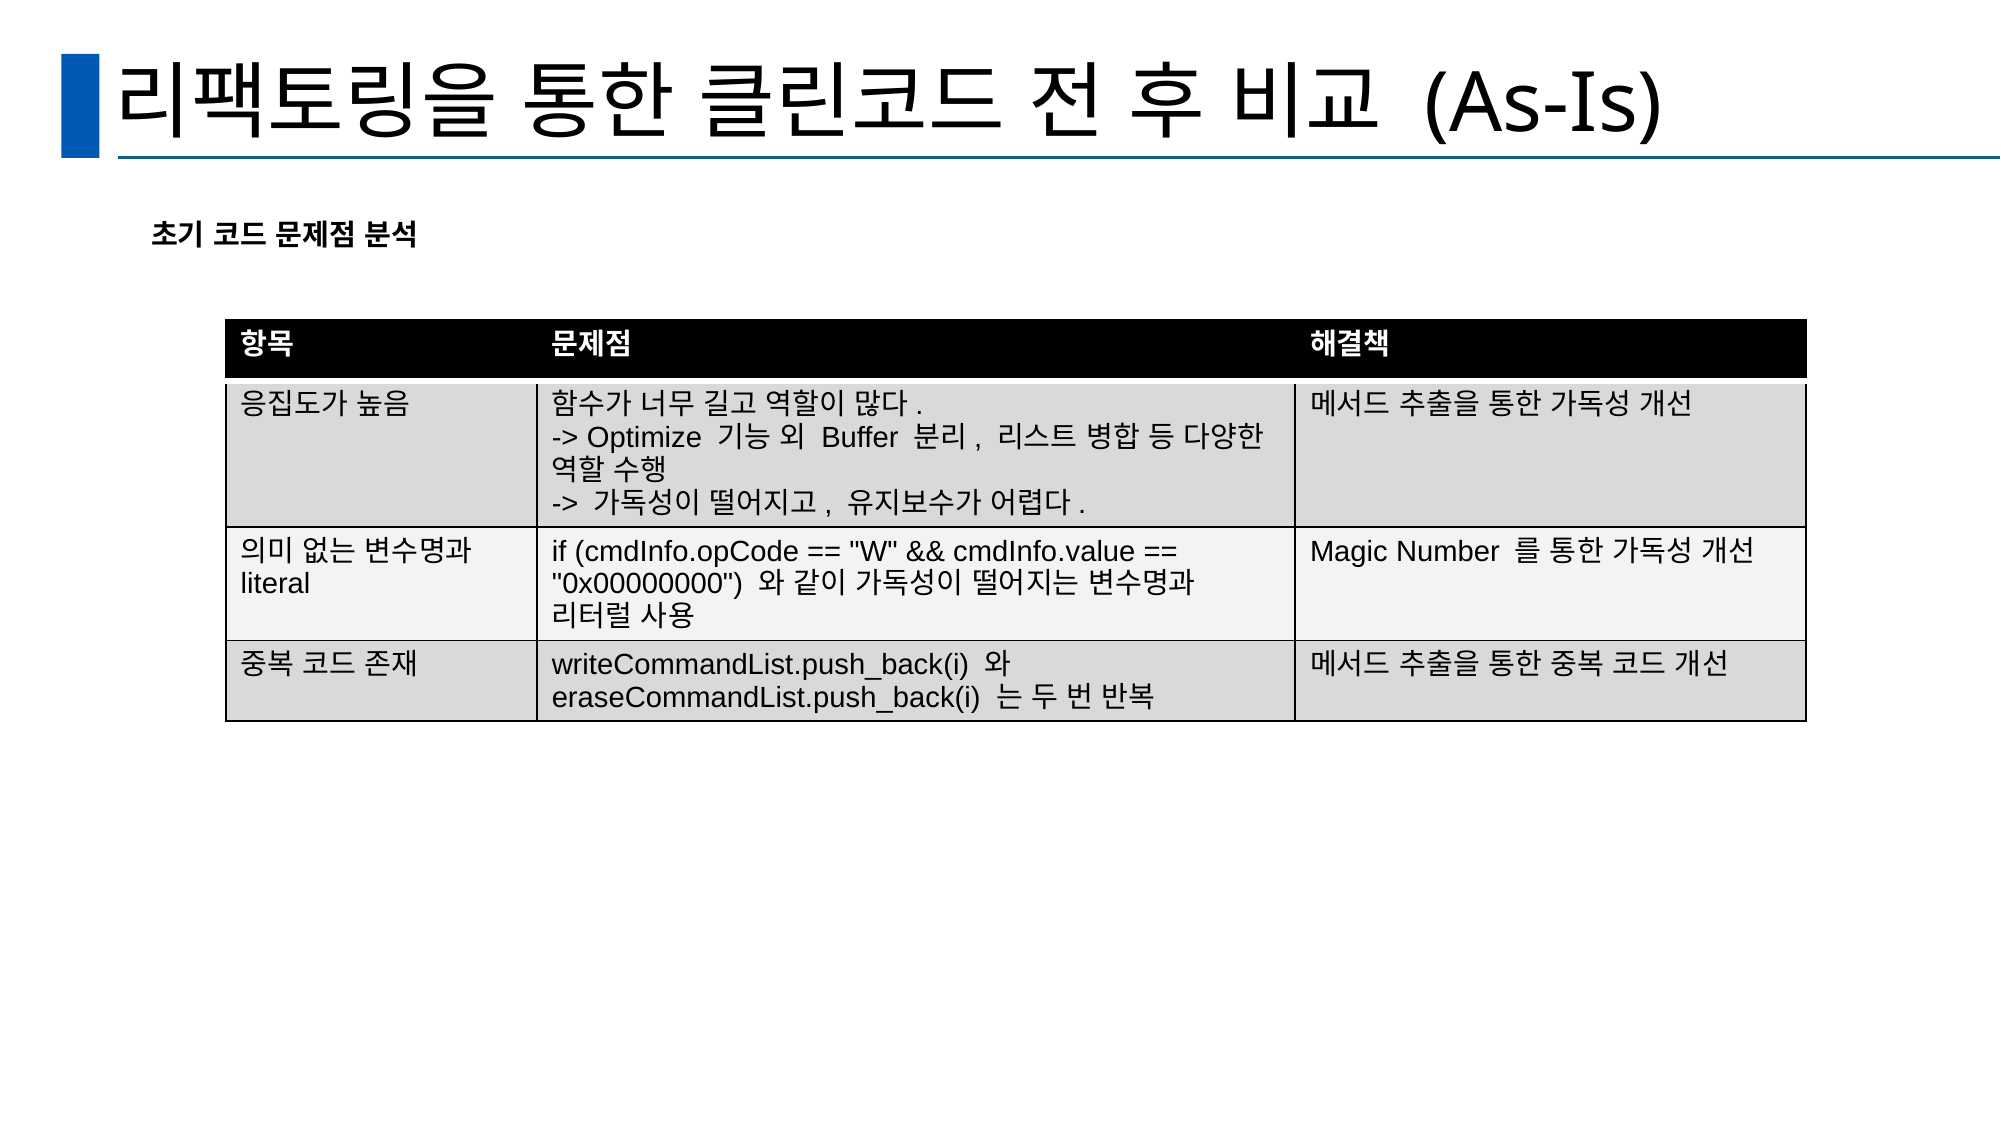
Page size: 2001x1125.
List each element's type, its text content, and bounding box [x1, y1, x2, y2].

table_header 해결책 [1296, 321, 1805, 378]
table_cell writeCommandList.push_back(i) 와 eraseCommandList.push_back(i) 는 두 번 반복 [538, 641, 1294, 720]
title 리팩토링을 통한 클린코드 전 후 비교 (As-Is) [99, 50, 1825, 158]
table_cell 메서드 추출을 통한 중복 코드 개선 [1296, 641, 1805, 720]
table_cell if (cmdInfo.opCode == "W" && cmdInfo.value == "0x00000000") 와 같이 가독성이 떨어지는 변수명과 리터럴 사용 [538, 528, 1294, 640]
table_cell 메서드 추출을 통한 가독성 개선 [1296, 384, 1805, 526]
table_cell Magic Number 를 통한 가독성 개선 [1296, 528, 1805, 640]
table_header 항목 [227, 321, 536, 378]
table_cell 함수가 너무 길고 역할이 많다. -> Optimize 기능 외 Buffer 분리, 리스트 병합 등 다양한 역할 수행 -> 가독성이 떨어지고, 유지보수가 어렵다. [538, 384, 1294, 526]
table_header 문제점 [538, 321, 1294, 378]
table_cell 중복 코드 존재 [227, 641, 536, 720]
table_cell 의미 없는 변수명과 literal [227, 528, 536, 640]
table_cell 응집도가 높음 [227, 384, 536, 526]
text_box 초기 코드 문제점 분석 [136, 208, 526, 259]
